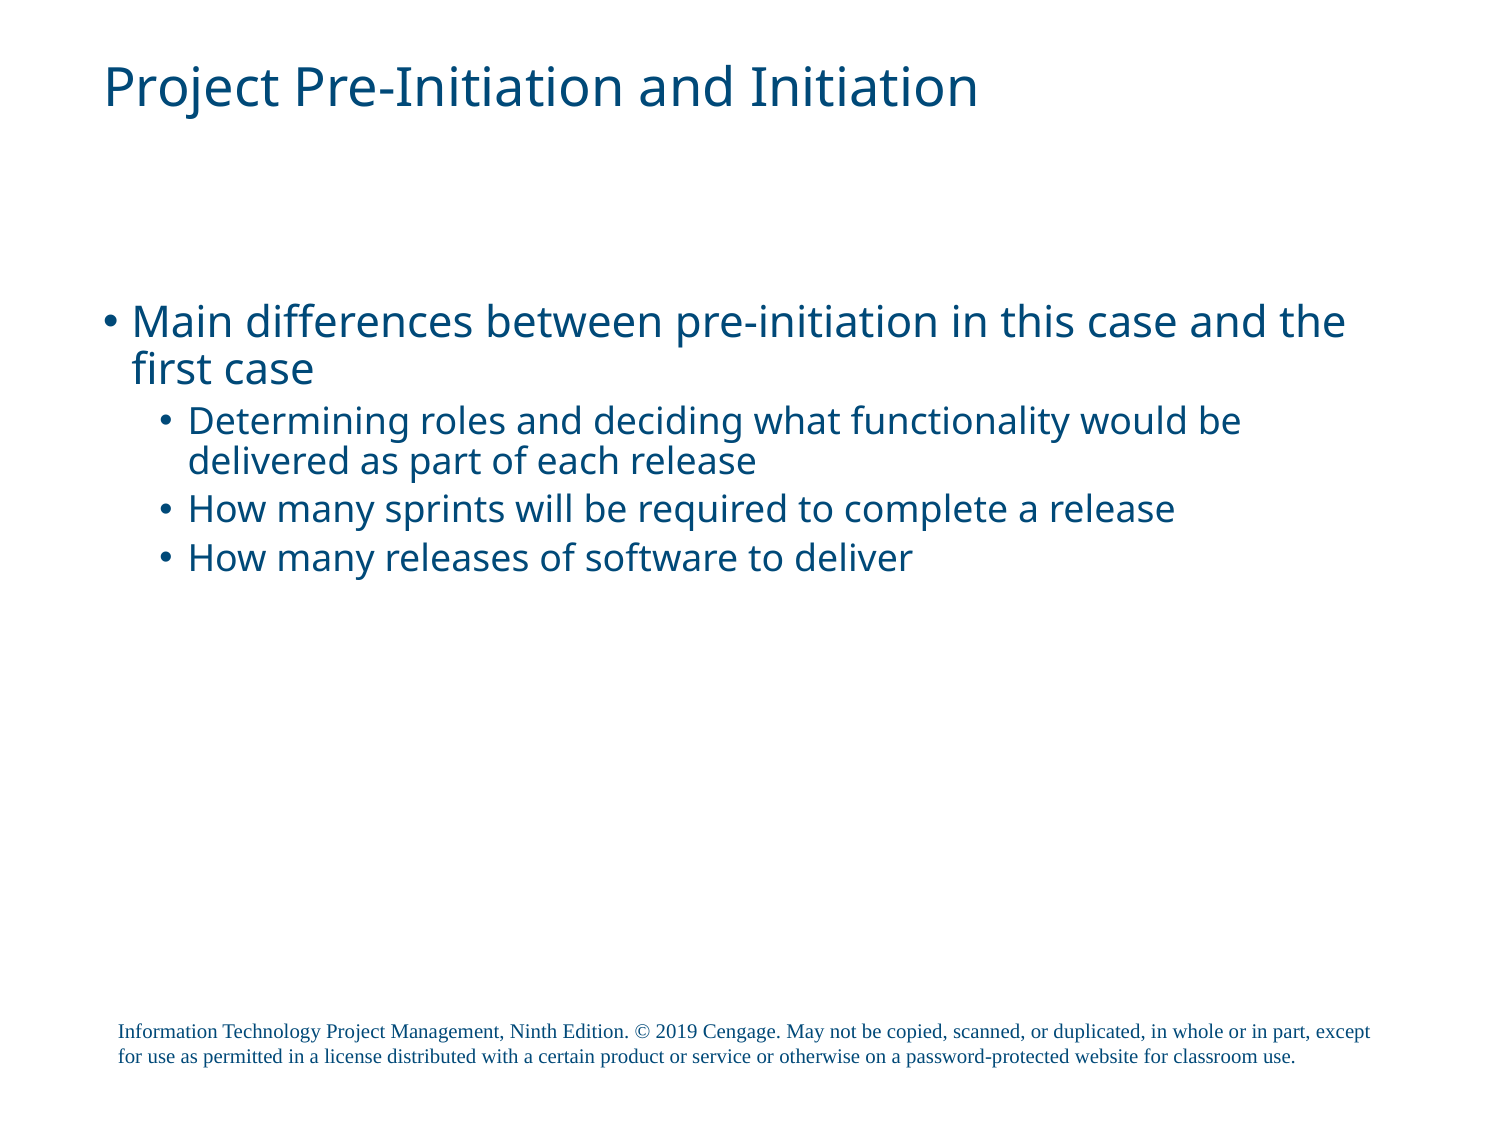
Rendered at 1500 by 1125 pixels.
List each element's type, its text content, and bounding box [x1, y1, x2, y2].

footer Information Technology Project Management, Ninth Edition. © 2019 Cengage. May not be copied, scanned, or duplicated, in whole or in part, except for use as permitted in a license distributed with a certain product or service or otherwise on a password-protected website for classroom use. [103, 1009, 1397, 1070]
list Main differences between pre-initiation in this case and the first case Determining roles and deciding what functionality would be delivered as part of each release How many sprints will be required to complete a release How many releases of software to deliver [103, 299, 1397, 1009]
title Project Pre-Initiation and Initiation [103, 59, 1397, 278]
